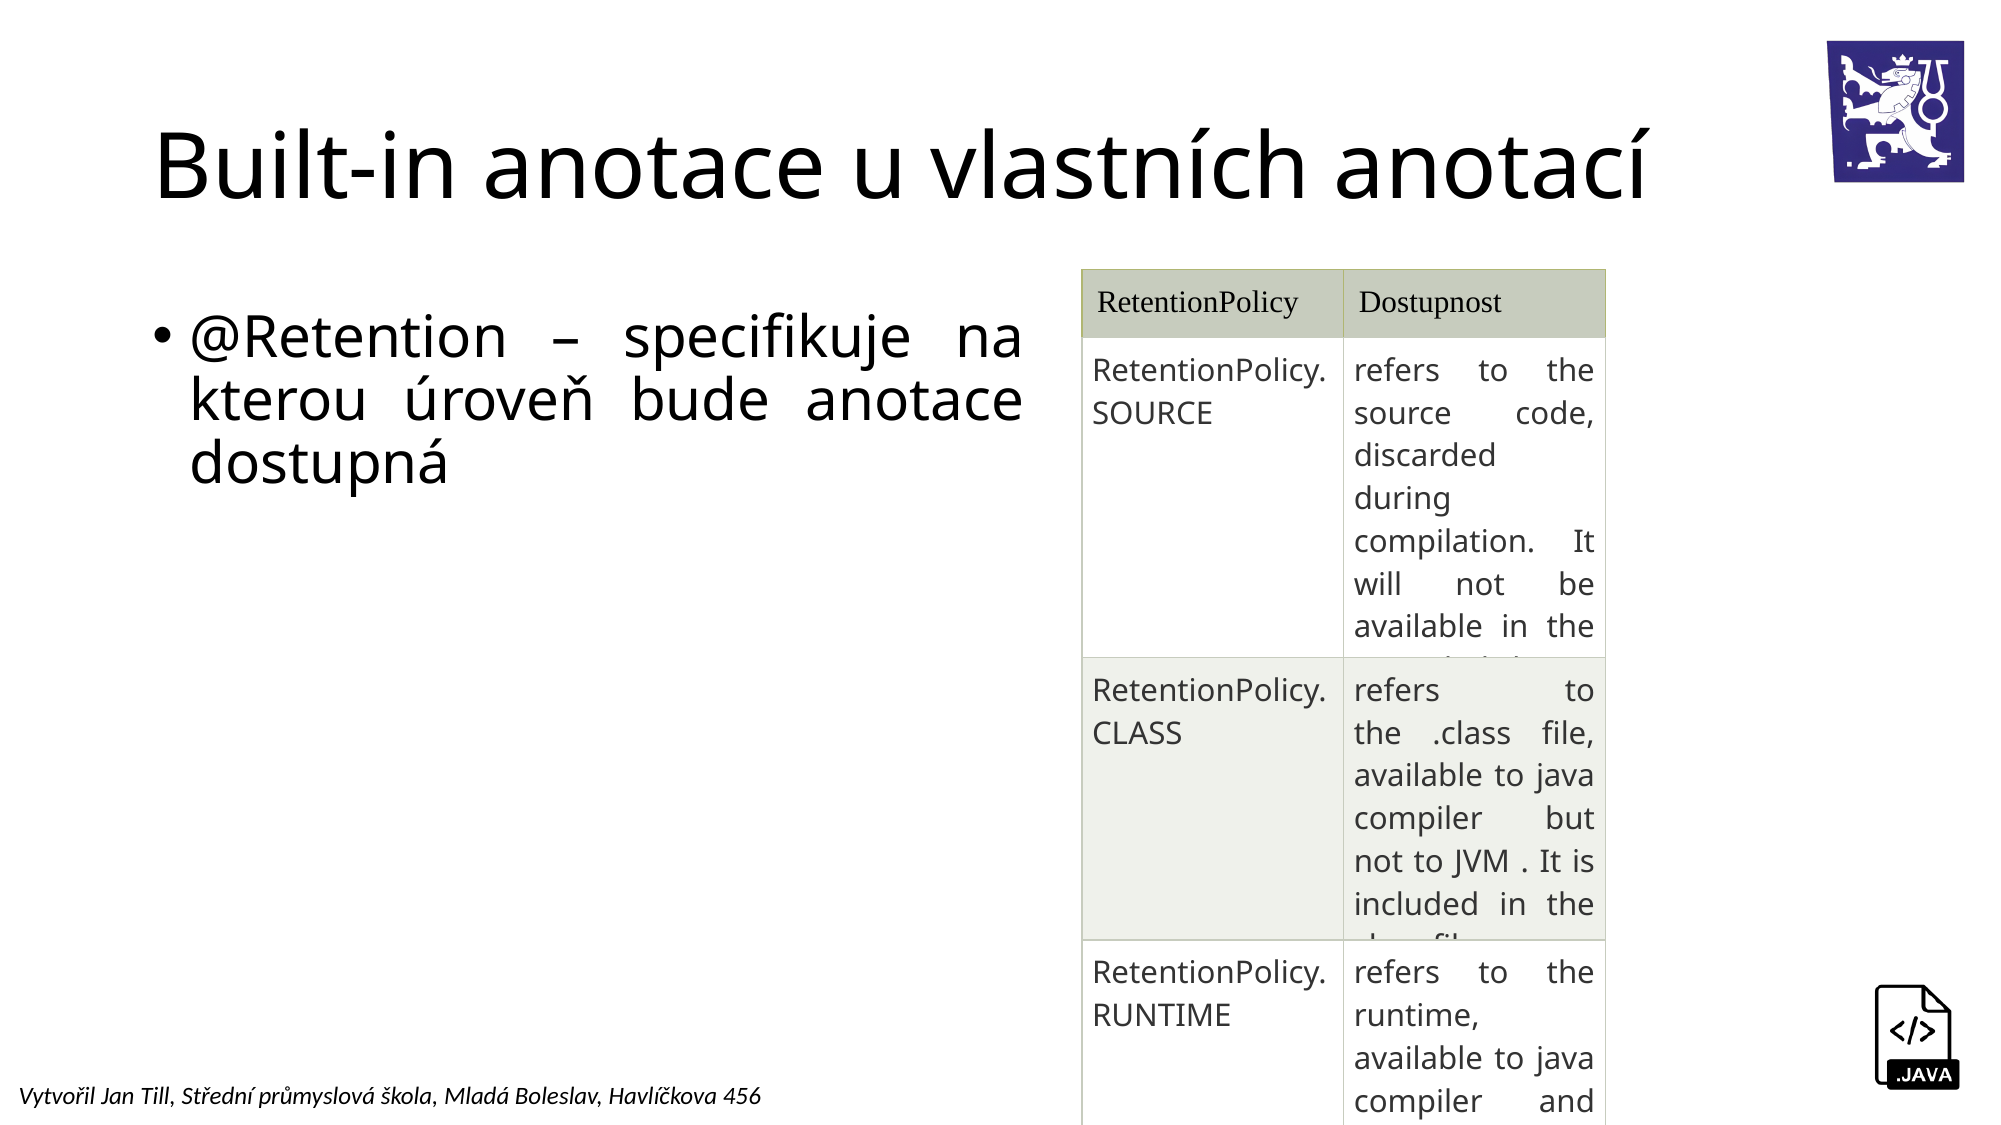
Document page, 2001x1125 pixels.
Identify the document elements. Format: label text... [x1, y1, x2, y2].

table_cell RetentionPolicy.RUNTIME [1083, 941, 1343, 1125]
table_header RetentionPolicy [1083, 270, 1343, 337]
picture [1822, 38, 1969, 185]
table_header Dostupnost [1344, 270, 1605, 337]
table_cell refers to the source code, discarded during compilation. It will not be available in the compiled class. [1344, 338, 1605, 657]
table_cell refers to the runtime, available to java compiler and JVM . [1344, 941, 1605, 1125]
table_cell RetentionPolicy.CLASS [1083, 658, 1343, 939]
text_box Vytvořil Jan Till, Střední průmyslová škola, Mladá Boleslav, Havlíčkova 456 [3, 1072, 778, 1117]
list @Retention – specifikuje na kterou úroveň bude anotace dostupná [137, 299, 1039, 1014]
table_cell refers to the .class file, available to java compiler but not to JVM . It is included in the class file. [1344, 658, 1605, 939]
picture [1822, 947, 2000, 1125]
title Built-in anotace u vlastních anotací [137, 59, 1863, 278]
table_cell RetentionPolicy.SOURCE [1083, 338, 1343, 657]
